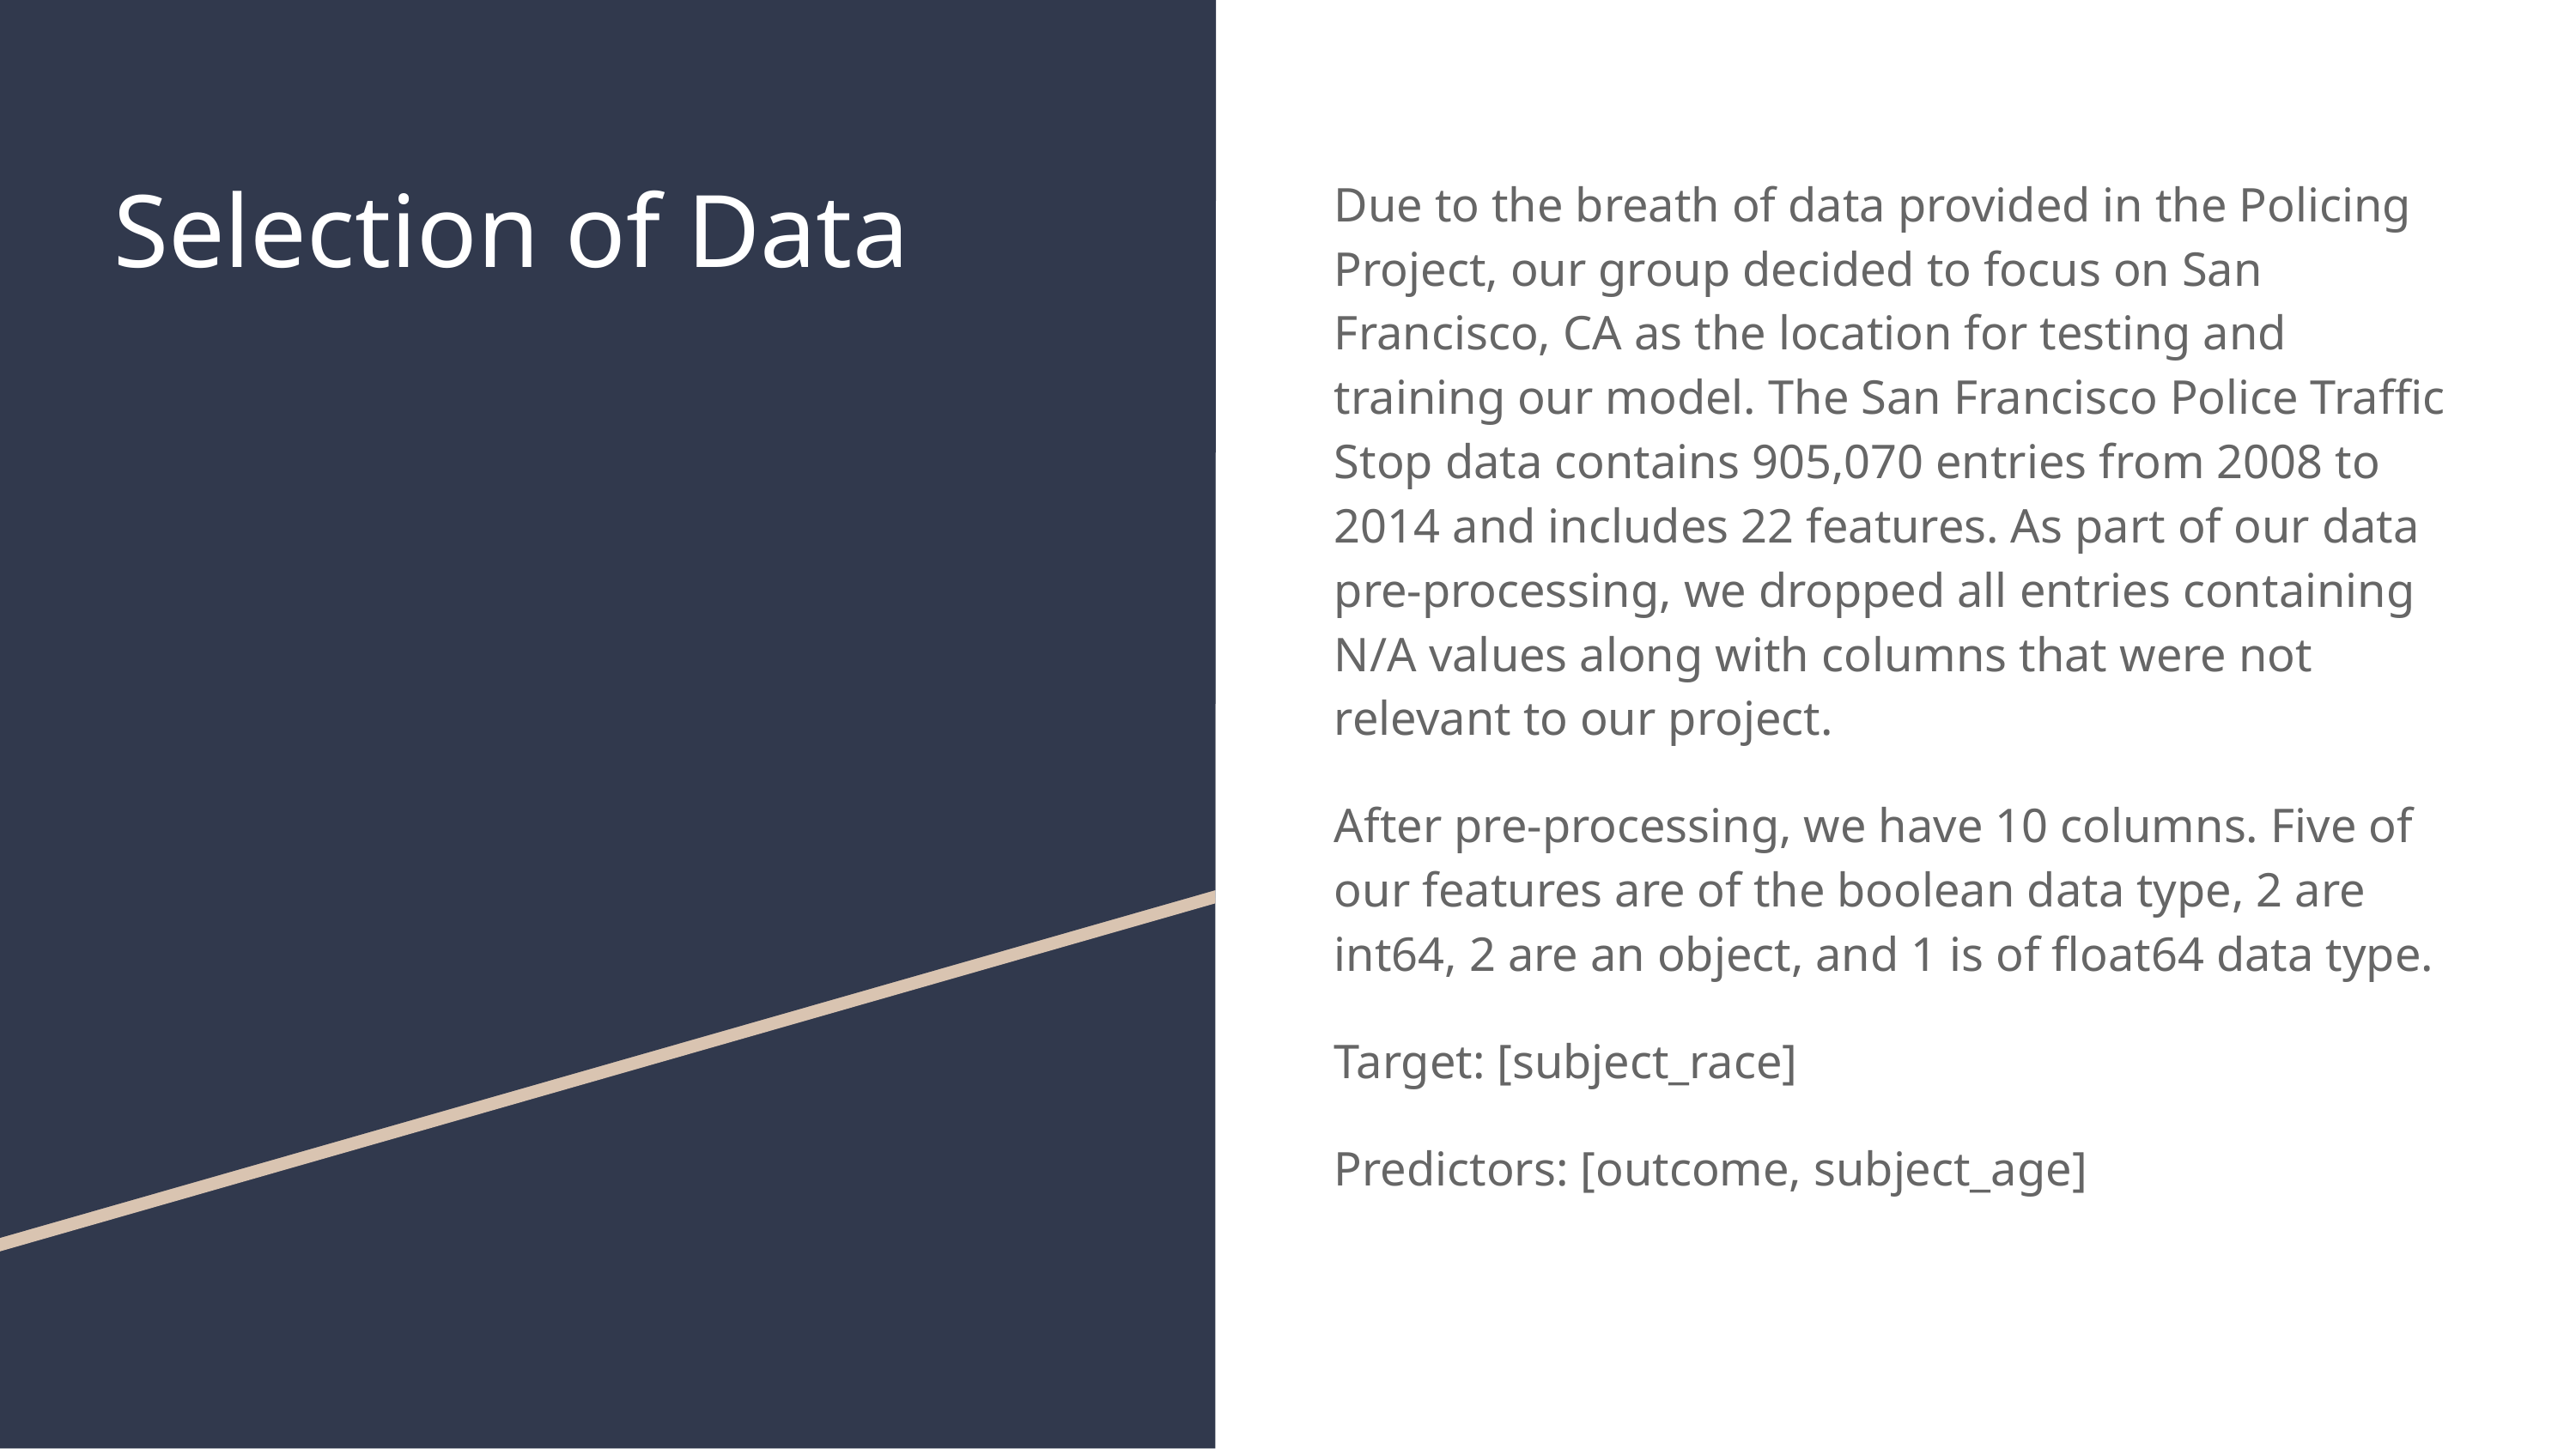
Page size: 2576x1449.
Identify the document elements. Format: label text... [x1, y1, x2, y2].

title Selection of Data [88, 141, 1133, 848]
list Due to the breath of data provided in the Policing Project, our group decided to focus on San Francisco, CA as the location for testing and training our model. The San Francisco Police Traffic Stop data contains 905,070 entries from 2008 to 2014 and includes 22 features. As part of our data pre-processing, we dropped all entries containing N/A values along with columns that were not relevant to our project. After pre-processing, we have 10 columns. Five of our features are of the boolean data type, 2 are int64, 2 are an object, and 1 is of float64 data type. Target: [subject_race] Predictors: [outcome, subject_age] [1308, 141, 2482, 1295]
